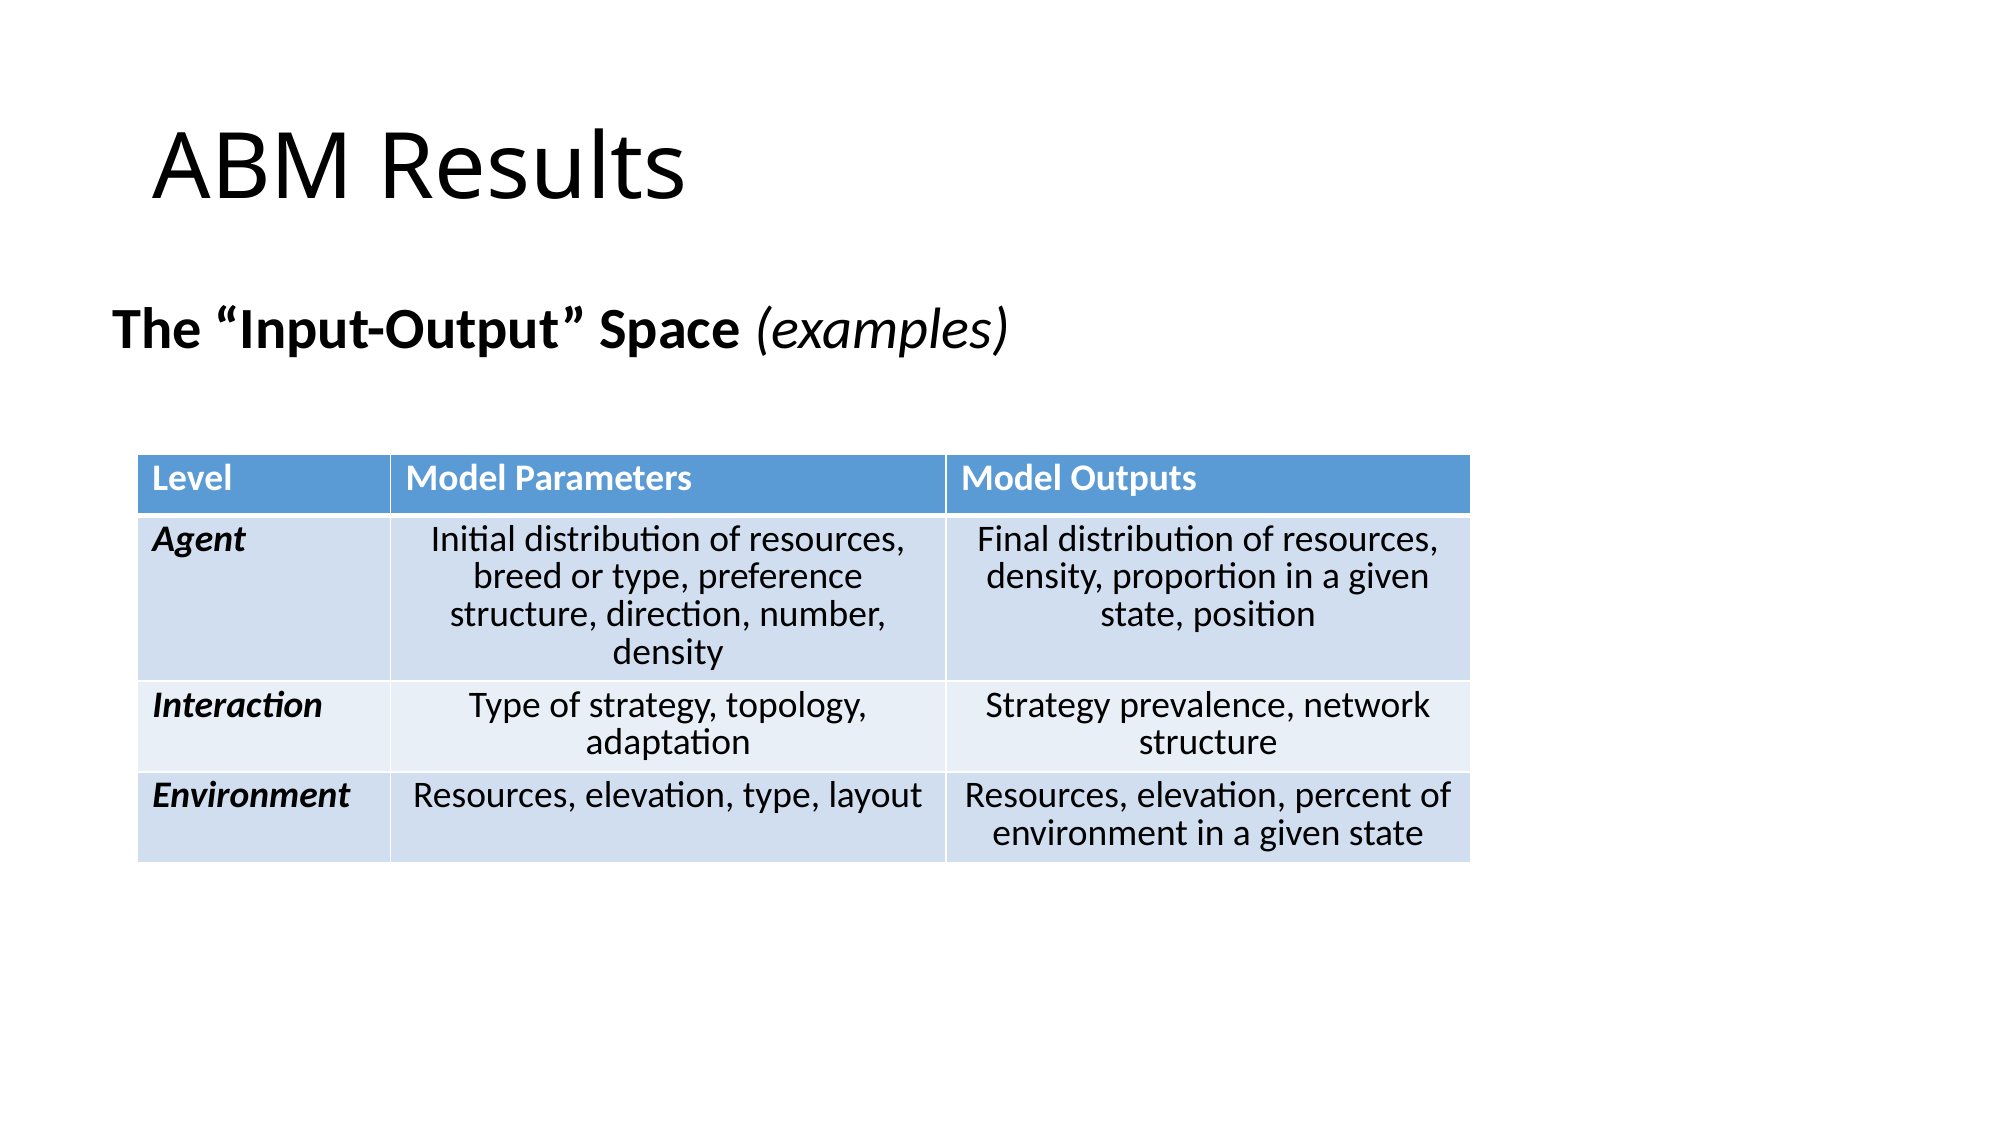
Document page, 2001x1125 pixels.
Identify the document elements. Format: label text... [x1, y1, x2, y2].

table_cell Interaction [138, 682, 390, 771]
table_cell Agent [138, 518, 390, 680]
table_cell Type of strategy, topology, adaptation [391, 682, 945, 771]
list The “Input-Output” Space (examples) [97, 291, 1718, 1006]
table_cell Environment [138, 773, 390, 862]
table_header Level [138, 455, 390, 513]
table_cell Strategy prevalence, network structure [947, 682, 1470, 771]
table_cell Final distribution of resources, density, proportion in a given state, position [947, 518, 1470, 680]
table_cell Resources, elevation, percent of environment in a given state [947, 773, 1470, 862]
table_header Model Parameters [391, 455, 945, 513]
table_cell Resources, elevation, type, layout [391, 773, 945, 862]
table_cell Initial distribution of resources, breed or type, preference structure, direction, number, density [391, 518, 945, 680]
title ABM Results [137, 59, 1863, 278]
table_header Model Outputs [947, 455, 1470, 513]
